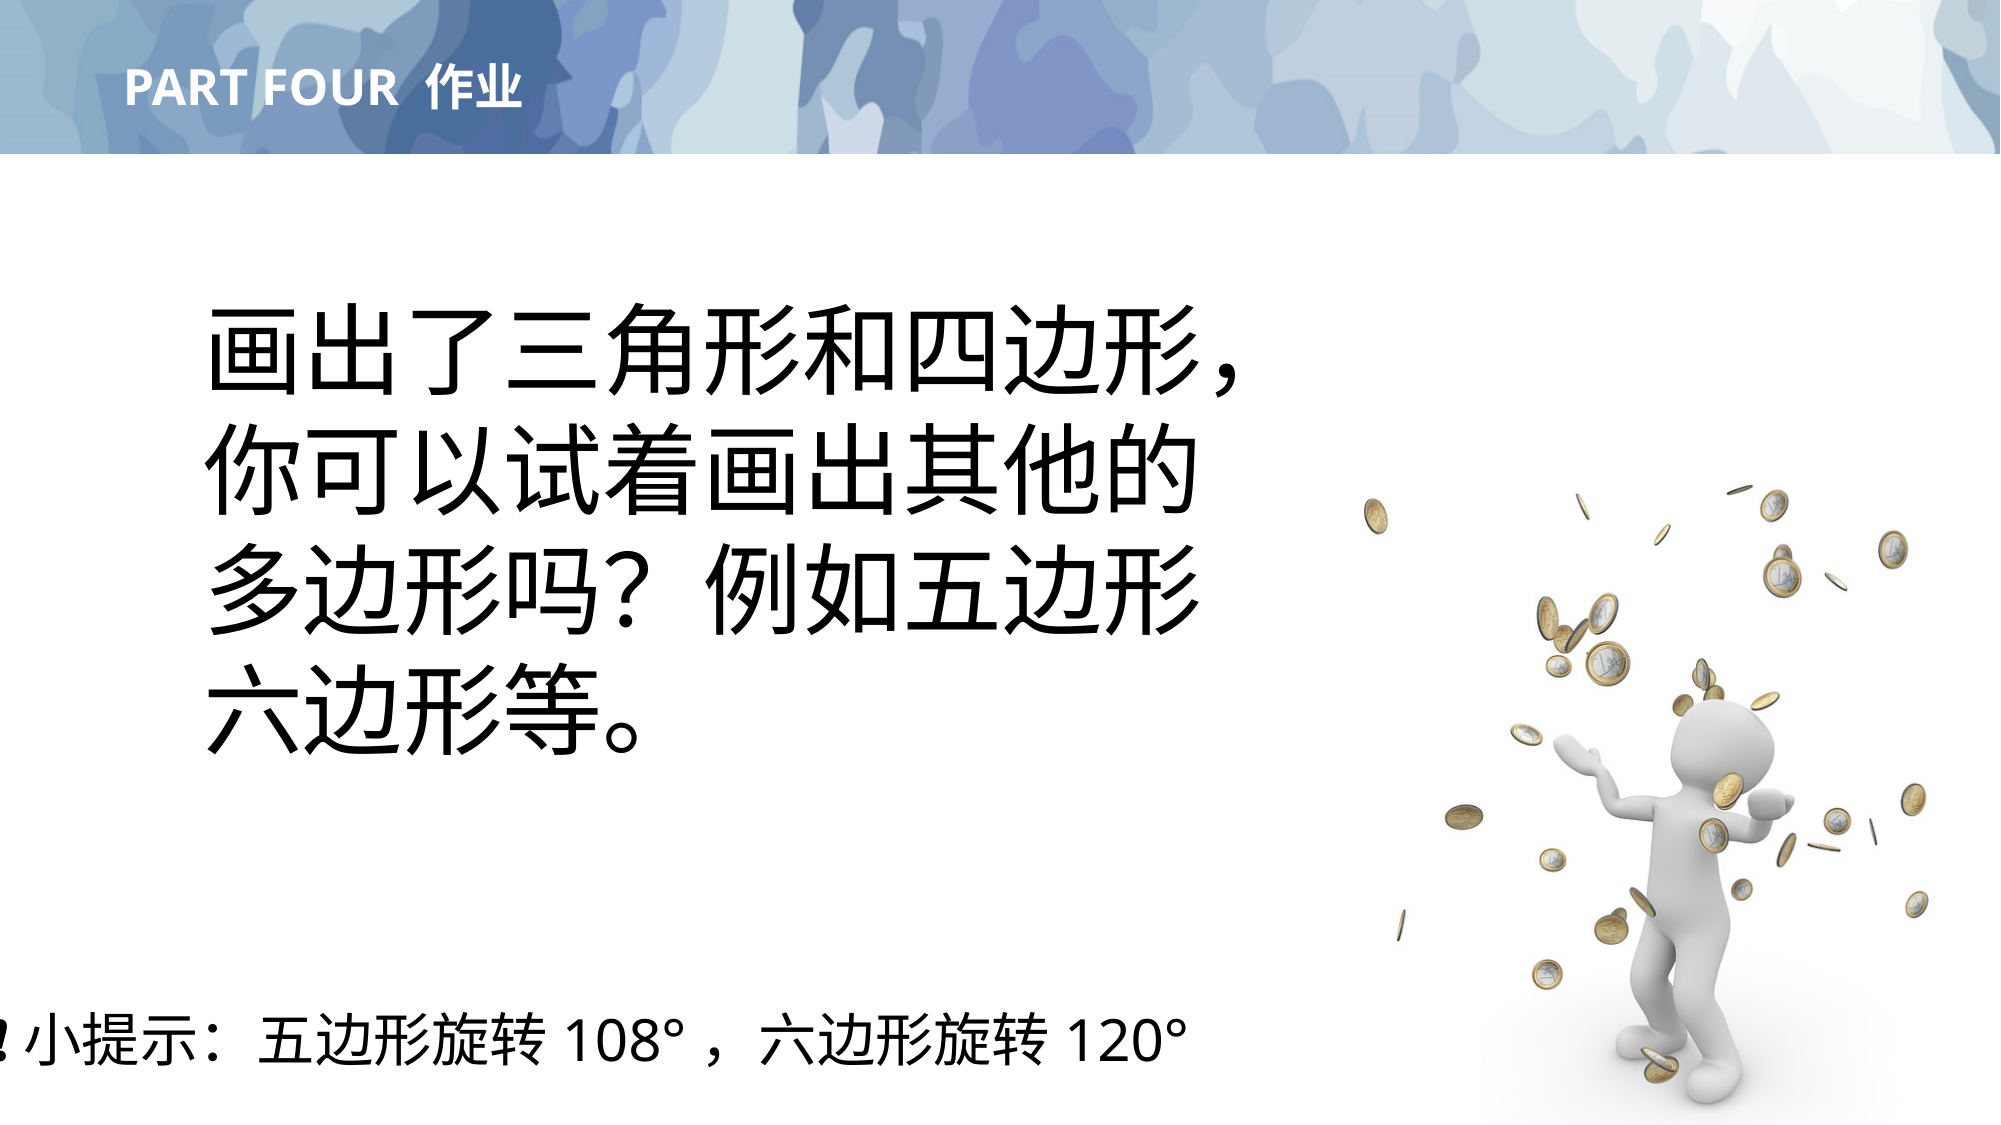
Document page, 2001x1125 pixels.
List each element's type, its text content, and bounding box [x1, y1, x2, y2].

text_box 画出了三角形和四边形，你可以试着画出其他的多边形吗？例如五边形六边形等。 [188, 279, 1235, 775]
picture [1356, 481, 2000, 1125]
picture [0, 0, 2000, 154]
list PART FOUR 作业 [107, 41, 979, 130]
text_box ❗小提示：五边形旋转108°，六边形旋转120° [0, 995, 1447, 1081]
